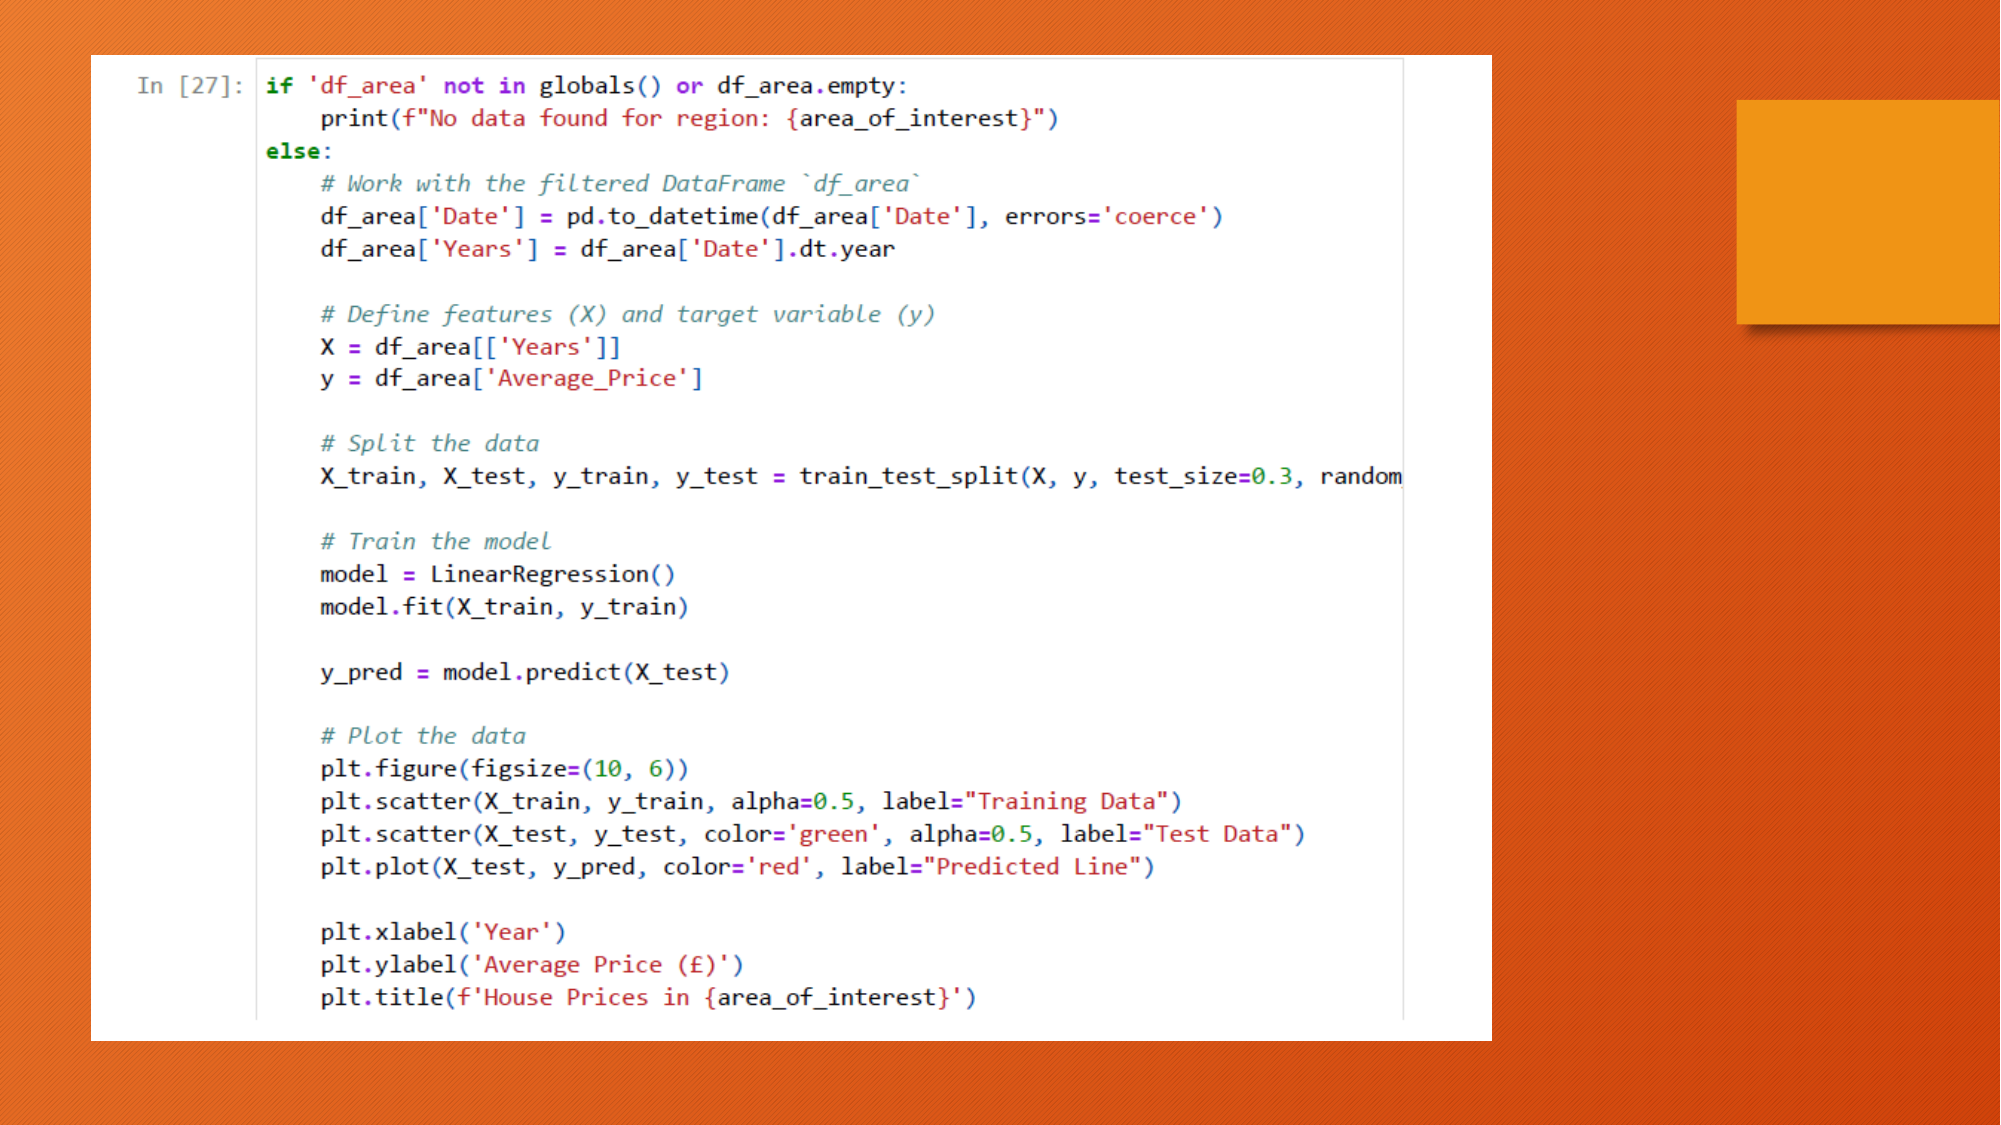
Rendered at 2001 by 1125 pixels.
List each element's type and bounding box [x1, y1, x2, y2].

picture [90, 54, 1492, 1042]
picture [1736, 325, 2000, 347]
